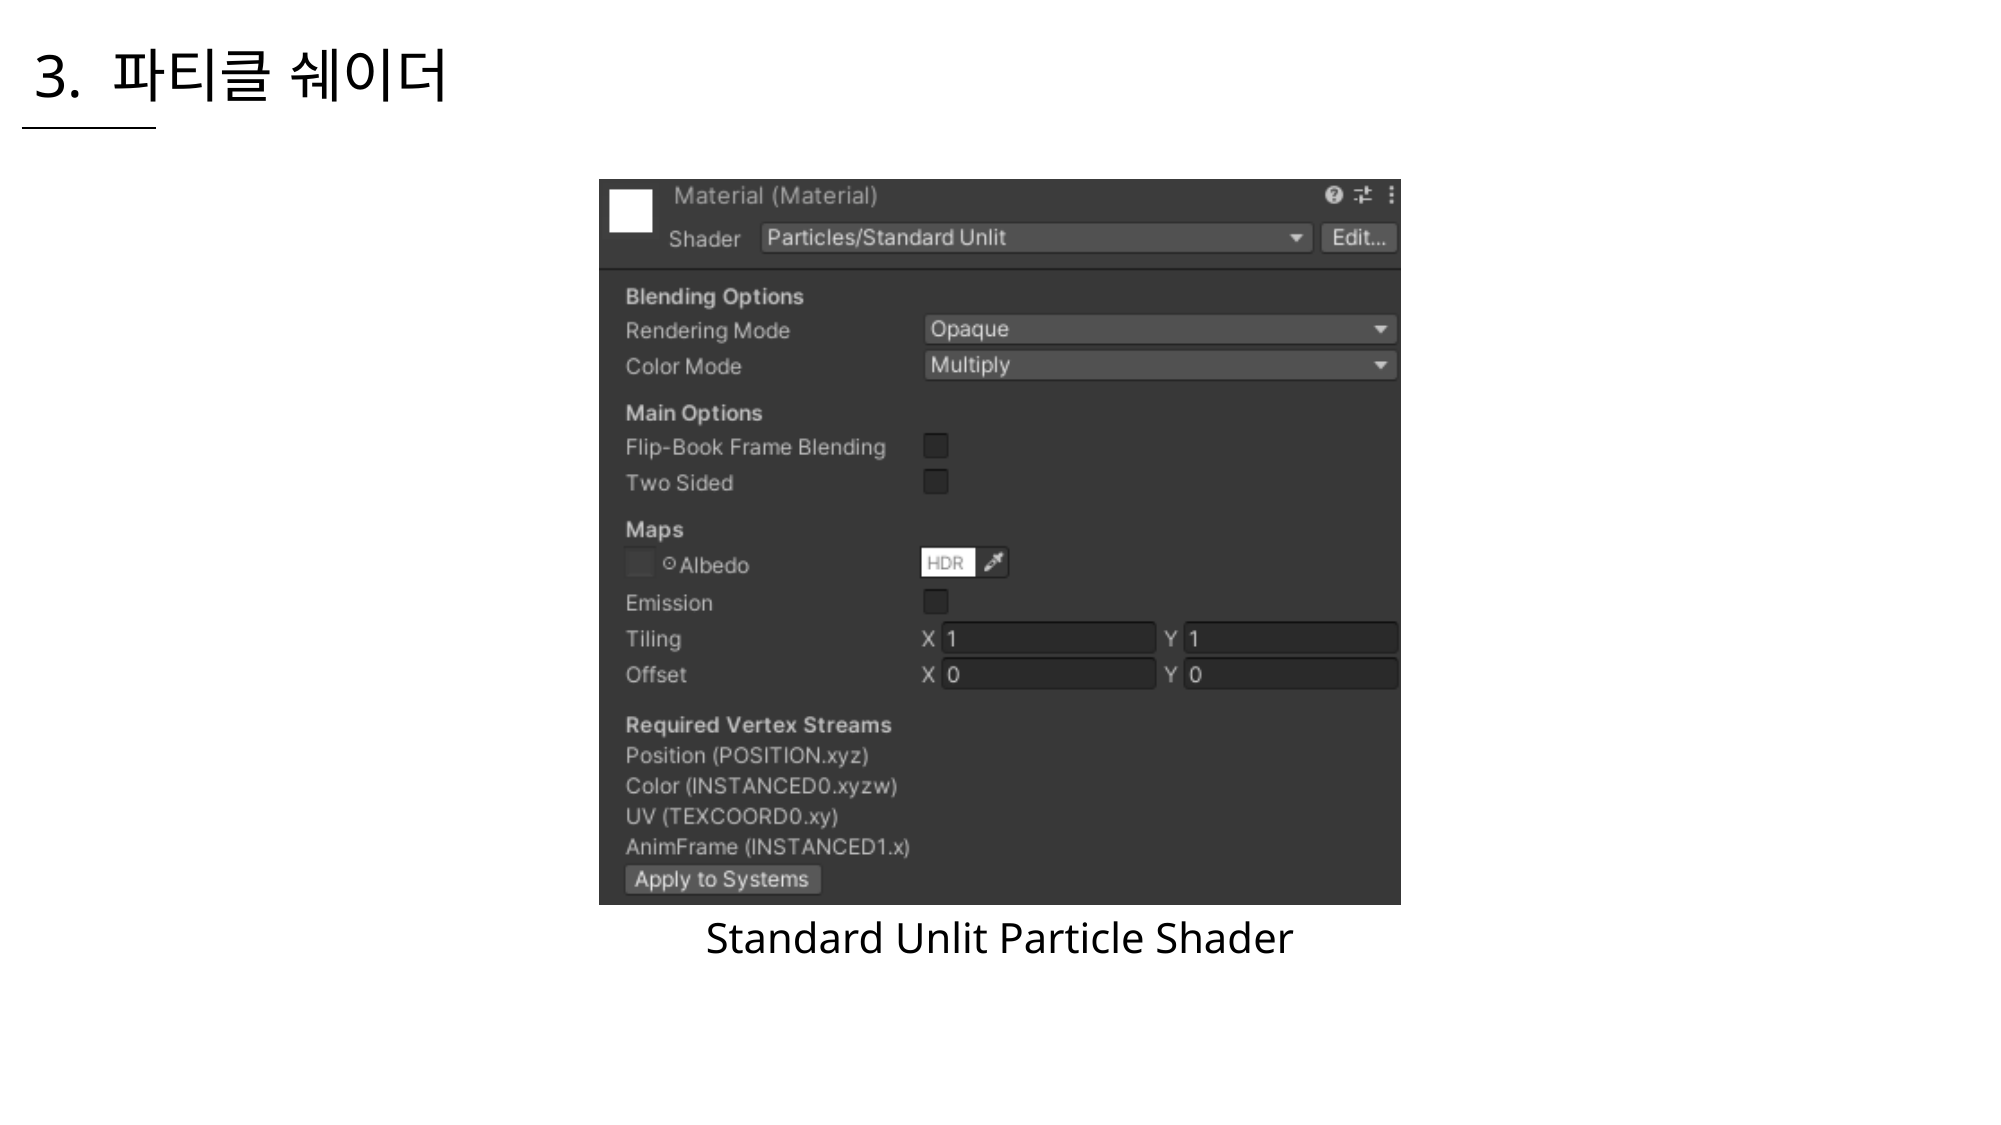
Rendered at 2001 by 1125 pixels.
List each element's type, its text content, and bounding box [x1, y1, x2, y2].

text_box Standard Unlit Particle Shader [691, 905, 1310, 970]
text_box 3. 파티클 쉐이더 [19, 31, 465, 117]
picture [599, 179, 1401, 905]
